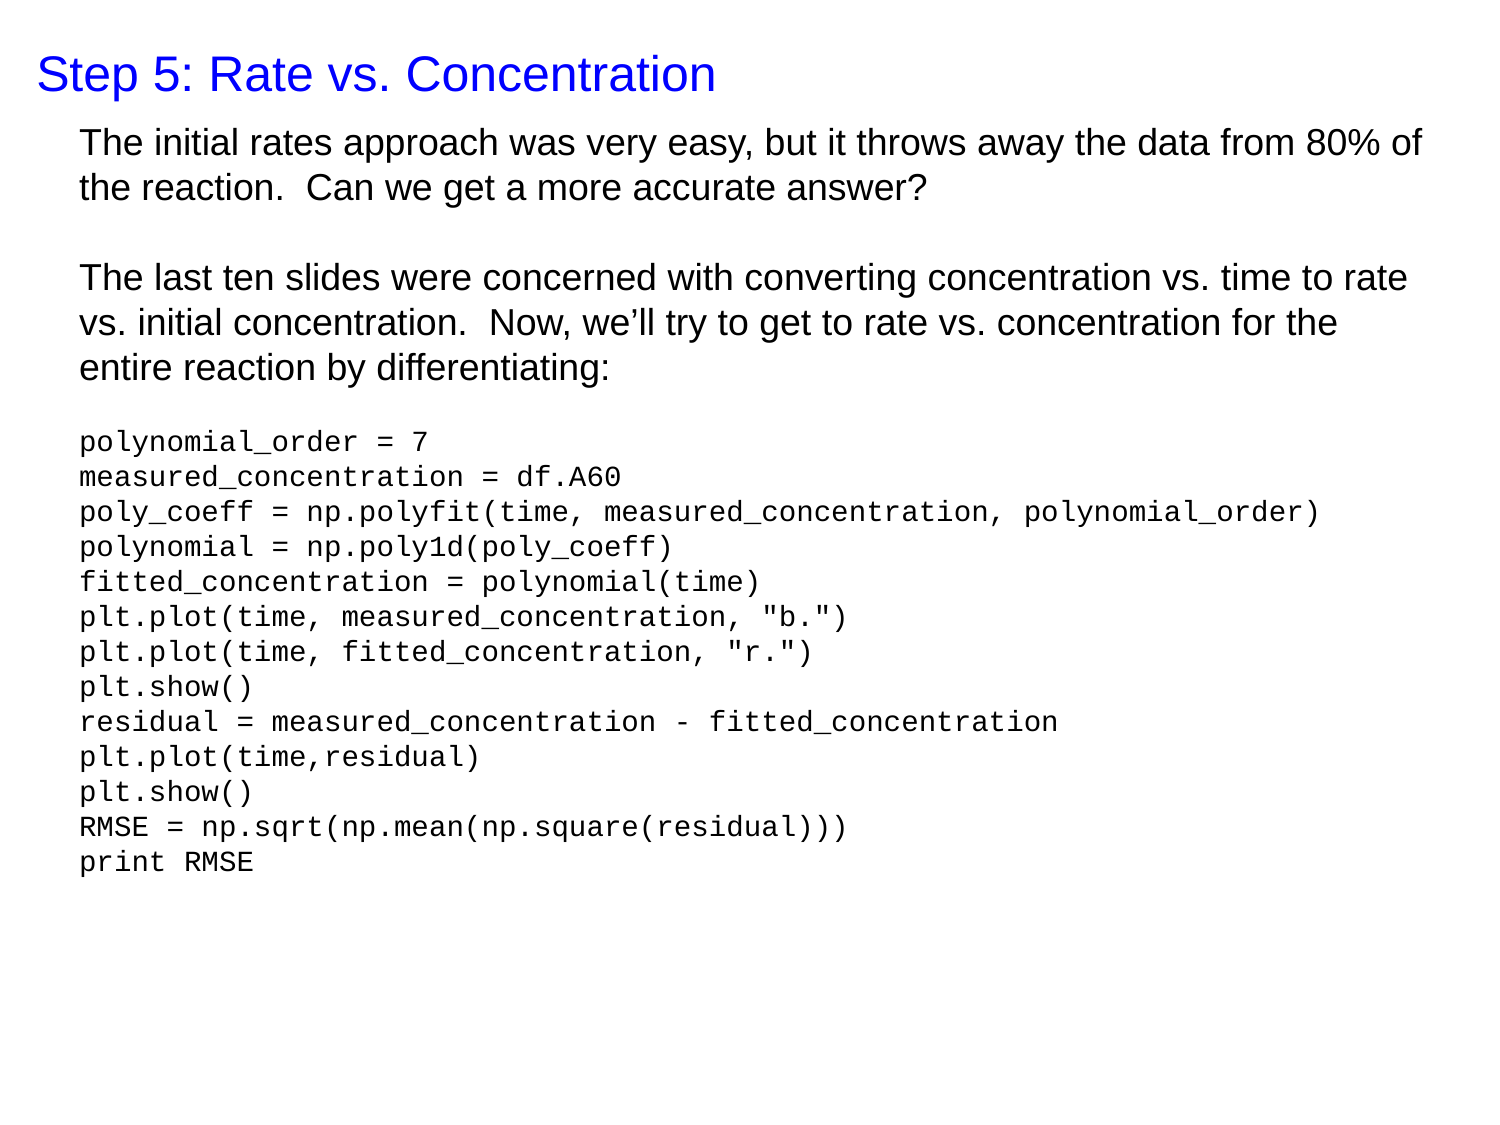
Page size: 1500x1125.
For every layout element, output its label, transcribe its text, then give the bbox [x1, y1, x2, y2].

text_box Step 5: Rate vs. Concentration [21, 34, 971, 110]
text_box The initial rates approach was very easy, but it throws away the data from 80% of the reaction. Can we get a more accurate answer? The last ten slides were concerned with converting concentration vs. time to rate vs. initial concentration. Now, we’ll try to get to rate vs. concentration for the entire reaction by differentiating: polynomial_order = 7 measured_concentration = df.A60 poly_coeff = np.polyfit(time, measured_concentration, polynomial_order) polynomial = np.poly1d(poly_coeff) fitted_concentration = polynomial(time) plt.plot(time, measured_concentration, "b.") plt.plot(time, fitted_concentration, "r.") plt.show() residual = measured_concentration - fitted_concentration plt.plot(time,residual) plt.show() RMSE = np.sqrt(np.mean(np.square(residual))) print RMSE [64, 110, 1448, 885]
